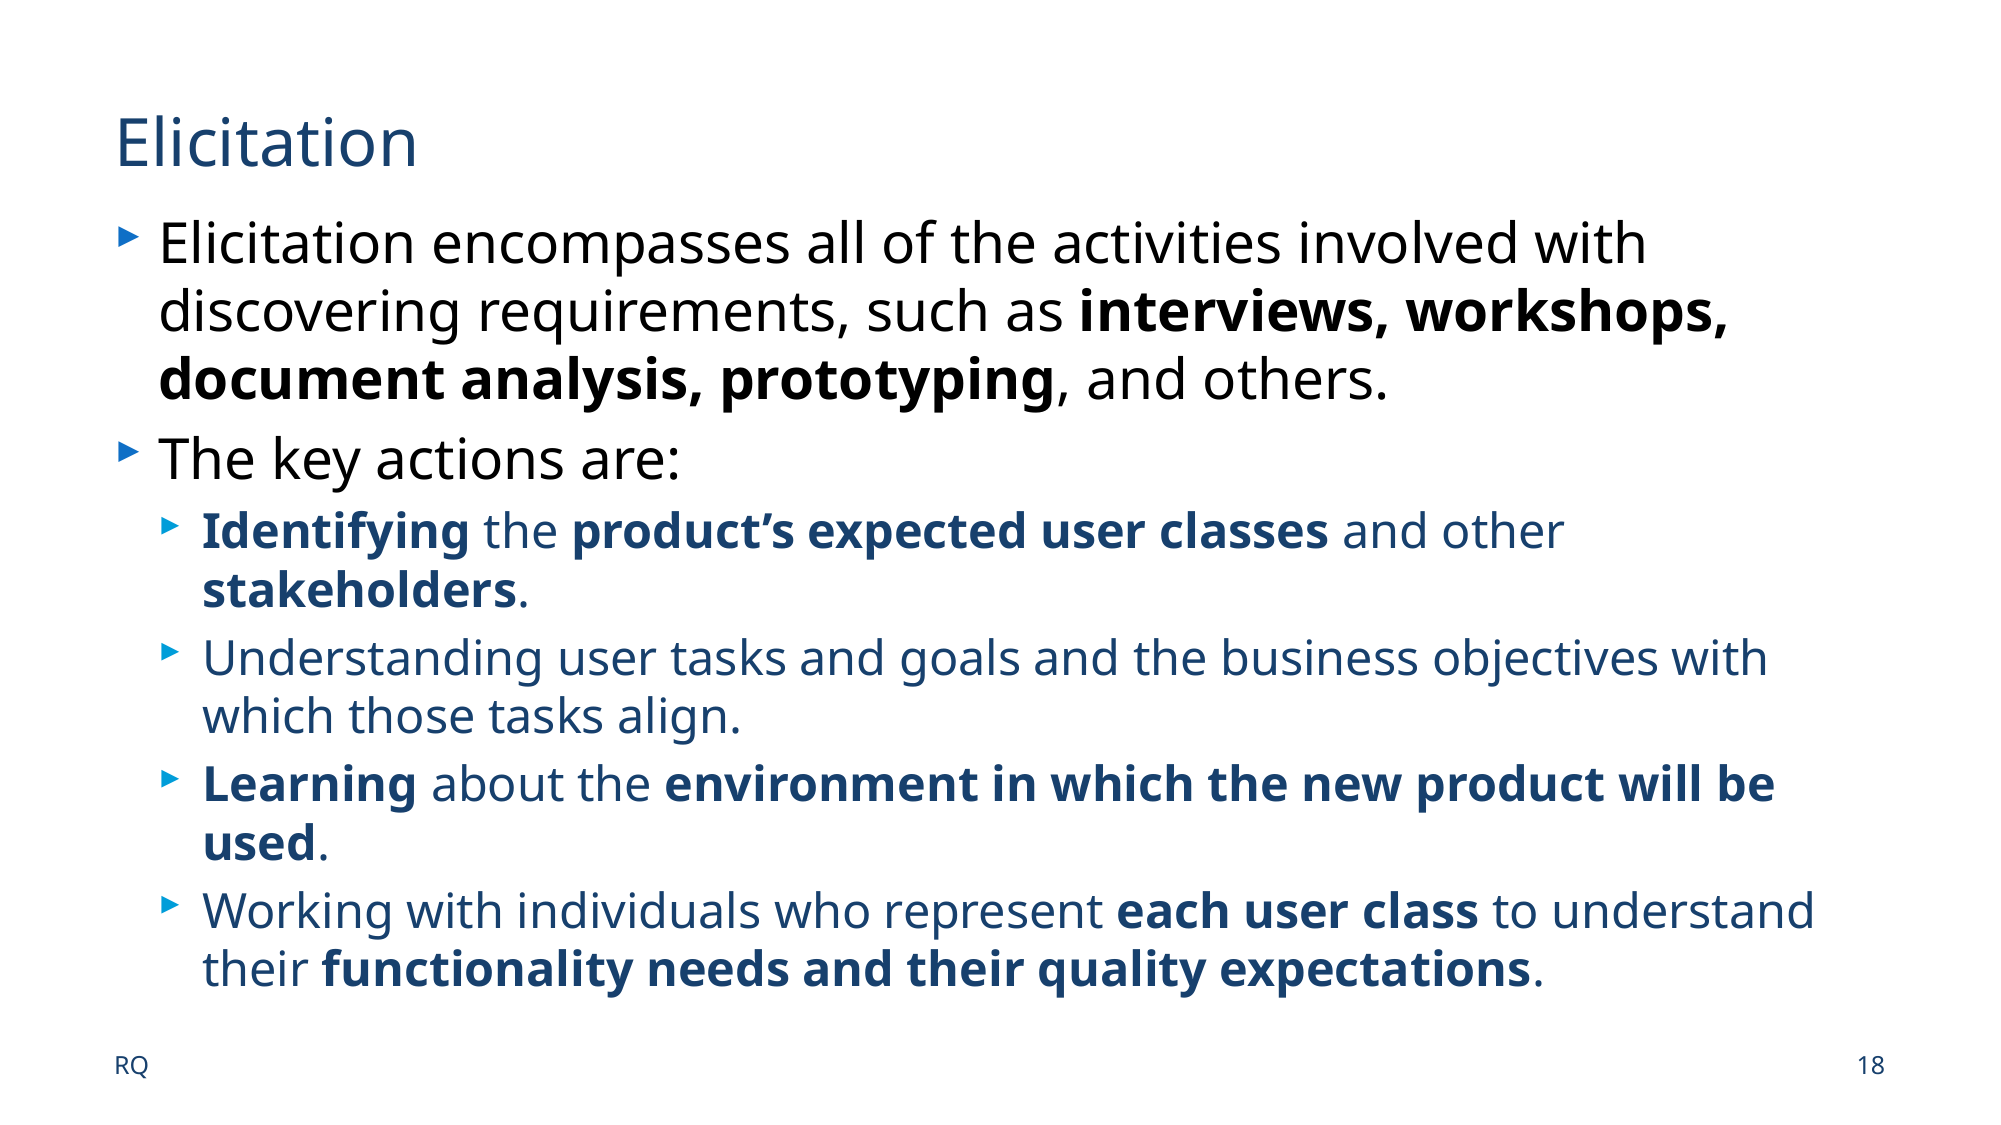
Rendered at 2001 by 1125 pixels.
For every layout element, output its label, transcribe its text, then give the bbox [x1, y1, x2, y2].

slide_number 18 [1467, 1042, 1900, 1103]
slide_number RQ [99, 1042, 604, 1103]
title Elicitation [99, 24, 1900, 188]
list Elicitation encompasses all of the activities involved with discovering requirements, such as interviews, workshops, document analysis, prototyping, and others. The key actions are: Identifying the product’s expected user classes and other stakeholders. Understanding user tasks and goals and the business objectives with which those tasks align. Learning about the environment in which the new product will be used. Working with individuals who represent each user class to understand their functionality needs and their quality expectations. [99, 200, 1900, 1010]
